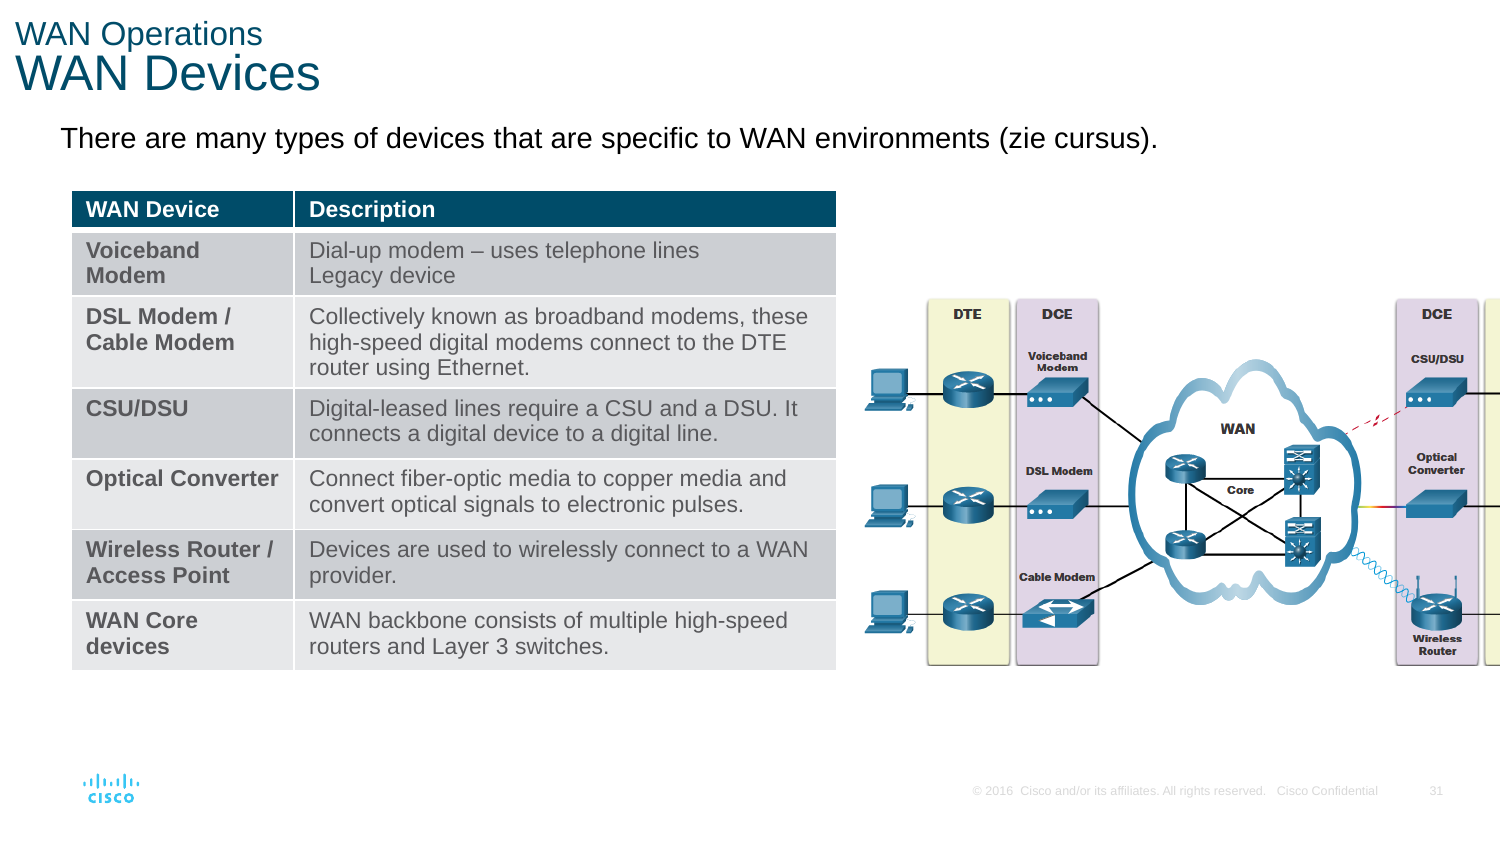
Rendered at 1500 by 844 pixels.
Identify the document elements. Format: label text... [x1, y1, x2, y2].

table_cell Dial-up modem – uses telephone lines Legacy device [295, 233, 836, 295]
title WAN Operations WAN Devices [0, 0, 1369, 121]
table_cell WAN Core devices [72, 601, 293, 670]
table_cell CSU/DSU [72, 389, 293, 458]
table_cell Voiceband Modem [72, 233, 293, 295]
list There are many types of devices that are specific to WAN environments (zie cursus). [45, 111, 1205, 190]
table_cell WAN backbone consists of multiple high-speed routers and Layer 3 switches. [295, 601, 836, 670]
picture [855, 287, 1500, 669]
table_cell Optical Converter [72, 460, 293, 529]
table_cell Digital-leased lines require a CSU and a DSU. It connects a digital device to a digital line. [295, 389, 836, 458]
table_cell Devices are used to wirelessly connect to a WAN provider. [295, 530, 836, 599]
table_header WAN Device [72, 191, 293, 227]
table_cell DSL Modem / Cable Modem [72, 297, 293, 387]
table_cell Collectively known as broadband modems, these high-speed digital modems connect to the DTE router using Ethernet. [295, 297, 836, 387]
table_cell Connect fiber-optic media to copper media and convert optical signals to electronic pulses. [295, 460, 836, 529]
table_cell Wireless Router / Access Point [72, 530, 293, 599]
table_header Description [295, 191, 836, 227]
